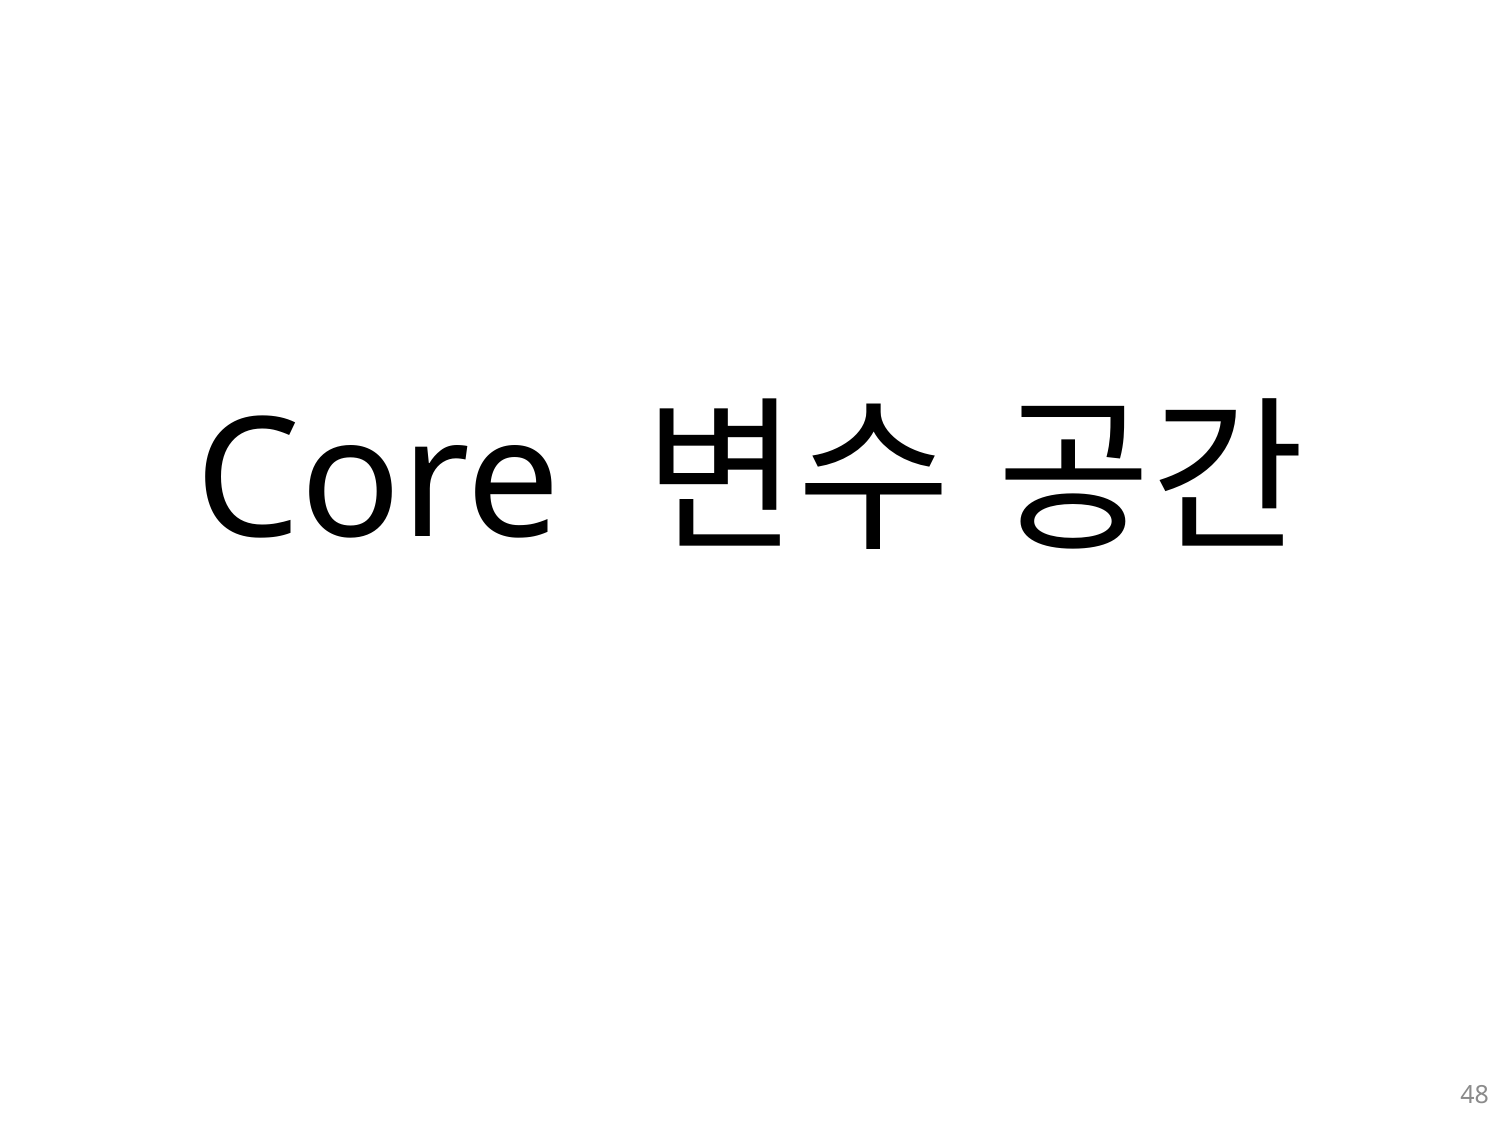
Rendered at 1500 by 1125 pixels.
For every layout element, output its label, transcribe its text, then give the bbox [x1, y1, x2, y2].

slide_number 48 [1153, 1065, 1500, 1125]
title Core 변수 공간 [112, 349, 1388, 591]
